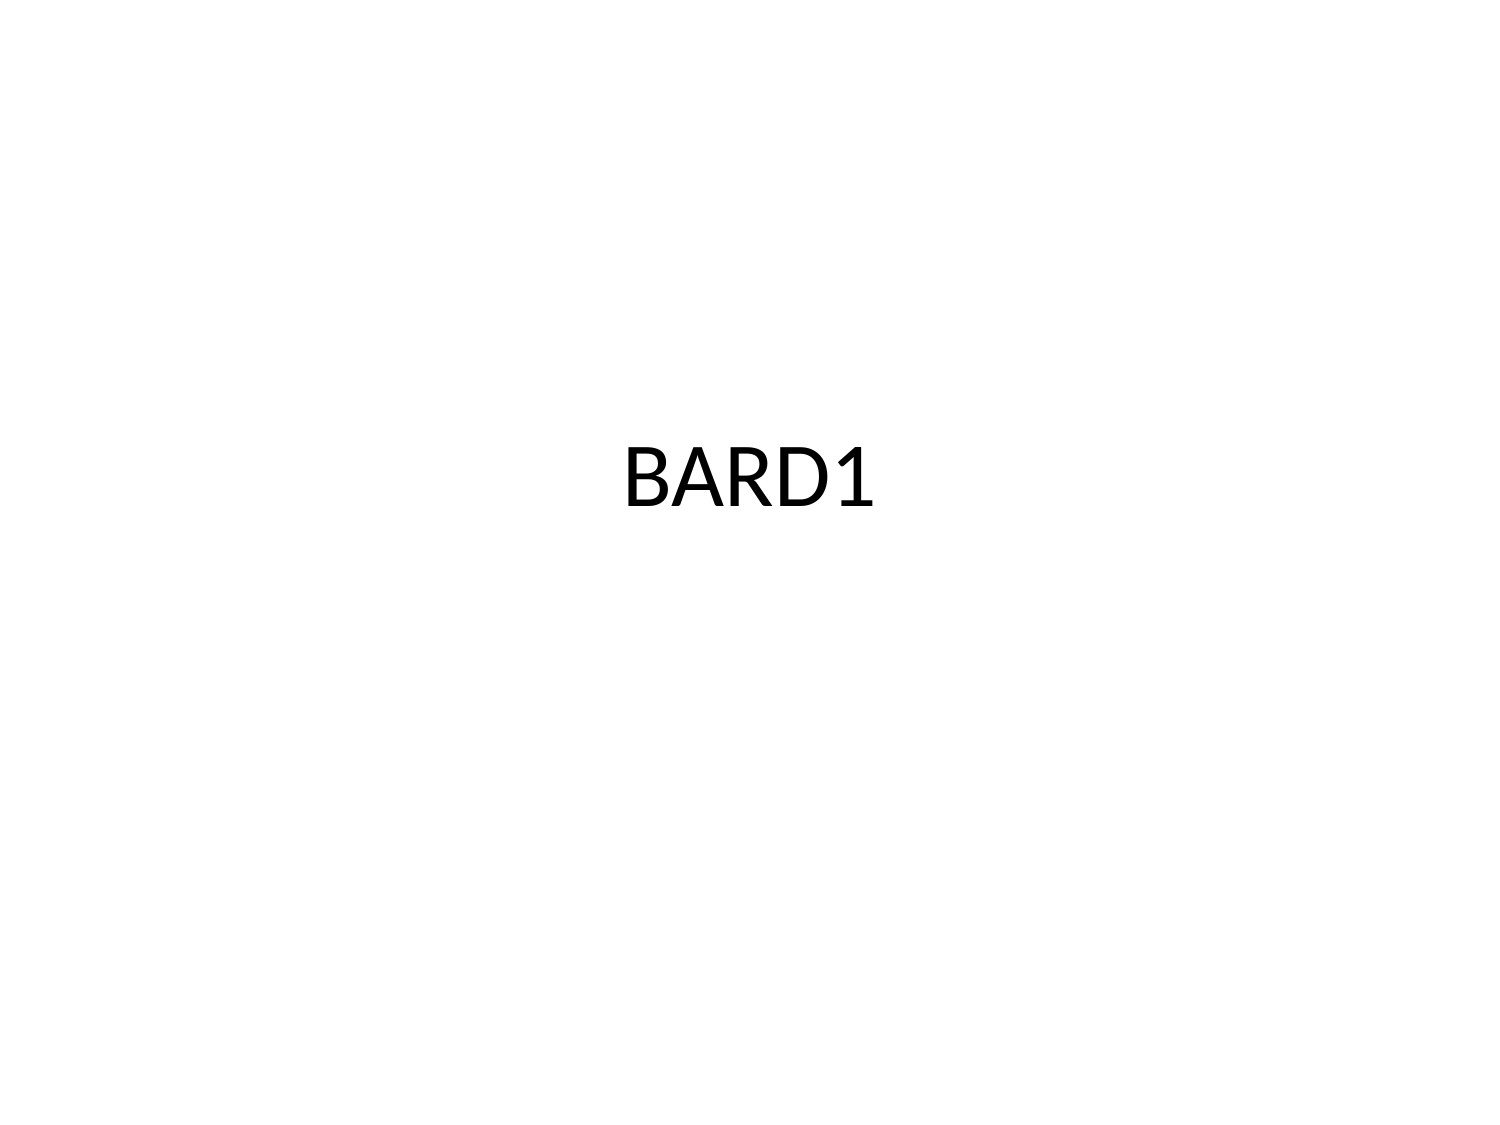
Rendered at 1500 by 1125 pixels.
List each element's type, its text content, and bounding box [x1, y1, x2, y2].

title BARD1 [112, 349, 1388, 591]
